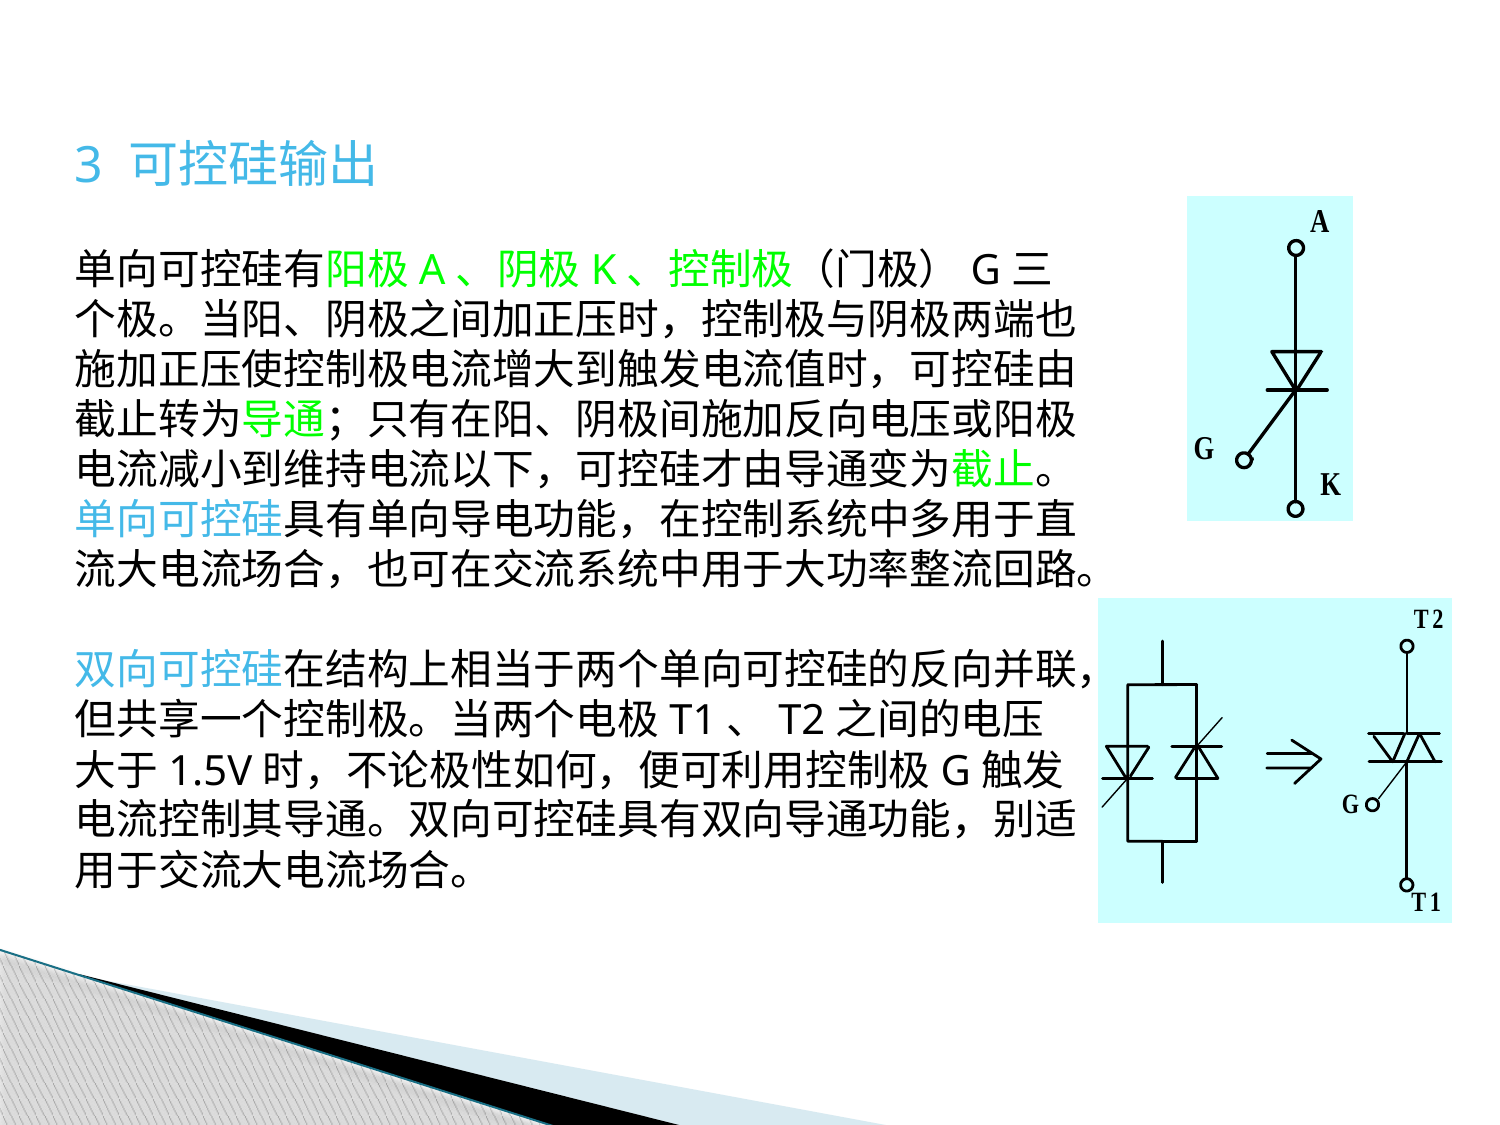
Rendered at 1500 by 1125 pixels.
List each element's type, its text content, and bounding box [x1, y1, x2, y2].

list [1098, 597, 1453, 924]
list 3 可控硅输出 单向可控硅有阳极A、阴极K、控制极（门极）G三个极。当阳、阴极之间加正压时，控制极与阴极两端也施加正压使控制极电流增大到触发电流值时，可控硅由截止转为导通；只有在阳、阴极间施加反向电压或阳极电流减小到维持电流以下，可控硅才由导通变为截止。单向可控硅具有单向导电功能，在控制系统中多用于直流大电流场合，也可在交流系统中用于大功率整流回路。 双向可控硅在结构上相当于两个单向可控硅的反向并联，但共享一个控制极。当两个电极T1、T2之间的电压大于1.5V时，不论极性如何，便可利用控制极G触发电流控制其导通。双向可控硅具有双向导通功能，别适用于交流大电流场合。 [0, 125, 1099, 1000]
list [1186, 196, 1354, 522]
